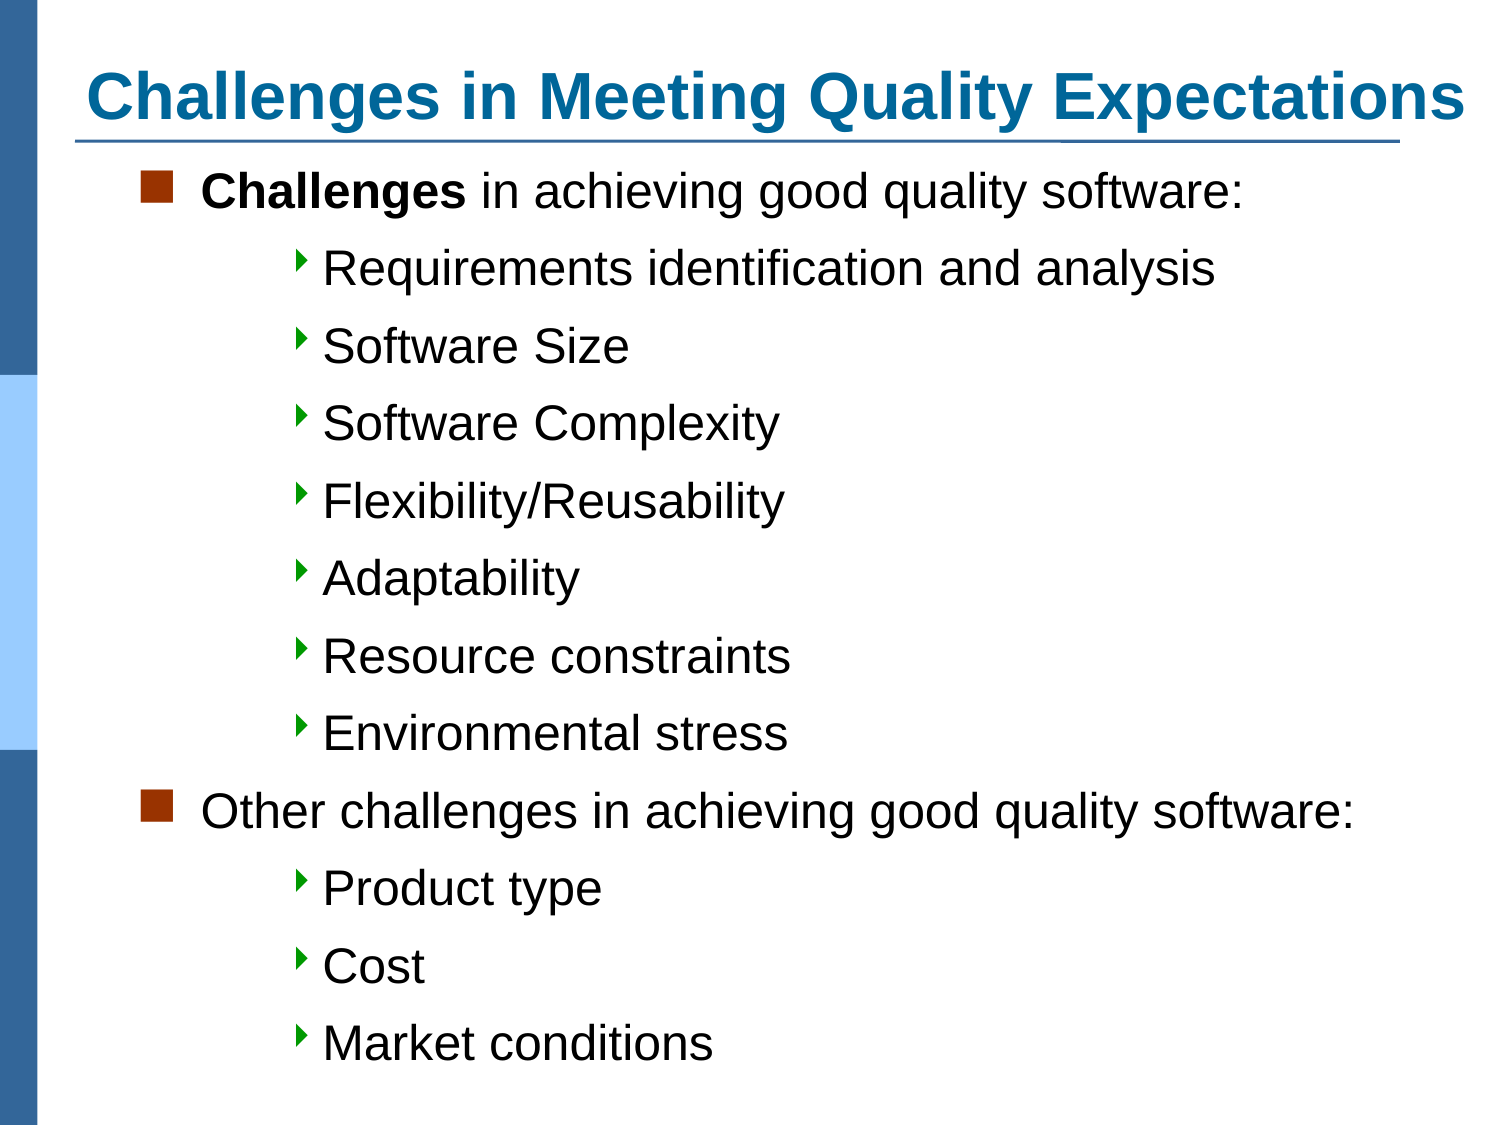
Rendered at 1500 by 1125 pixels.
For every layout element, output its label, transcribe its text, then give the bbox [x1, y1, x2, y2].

list Challenges in achieving good quality software: Requirements identification and analysis Software Size Software Complexity Flexibility/Reusability Adaptability Resource constraints Environmental stress Other challenges in achieving good quality software: Product type Cost Market conditions [129, 150, 1480, 1125]
title Challenges in Meeting Quality Expectations [54, 45, 1500, 141]
